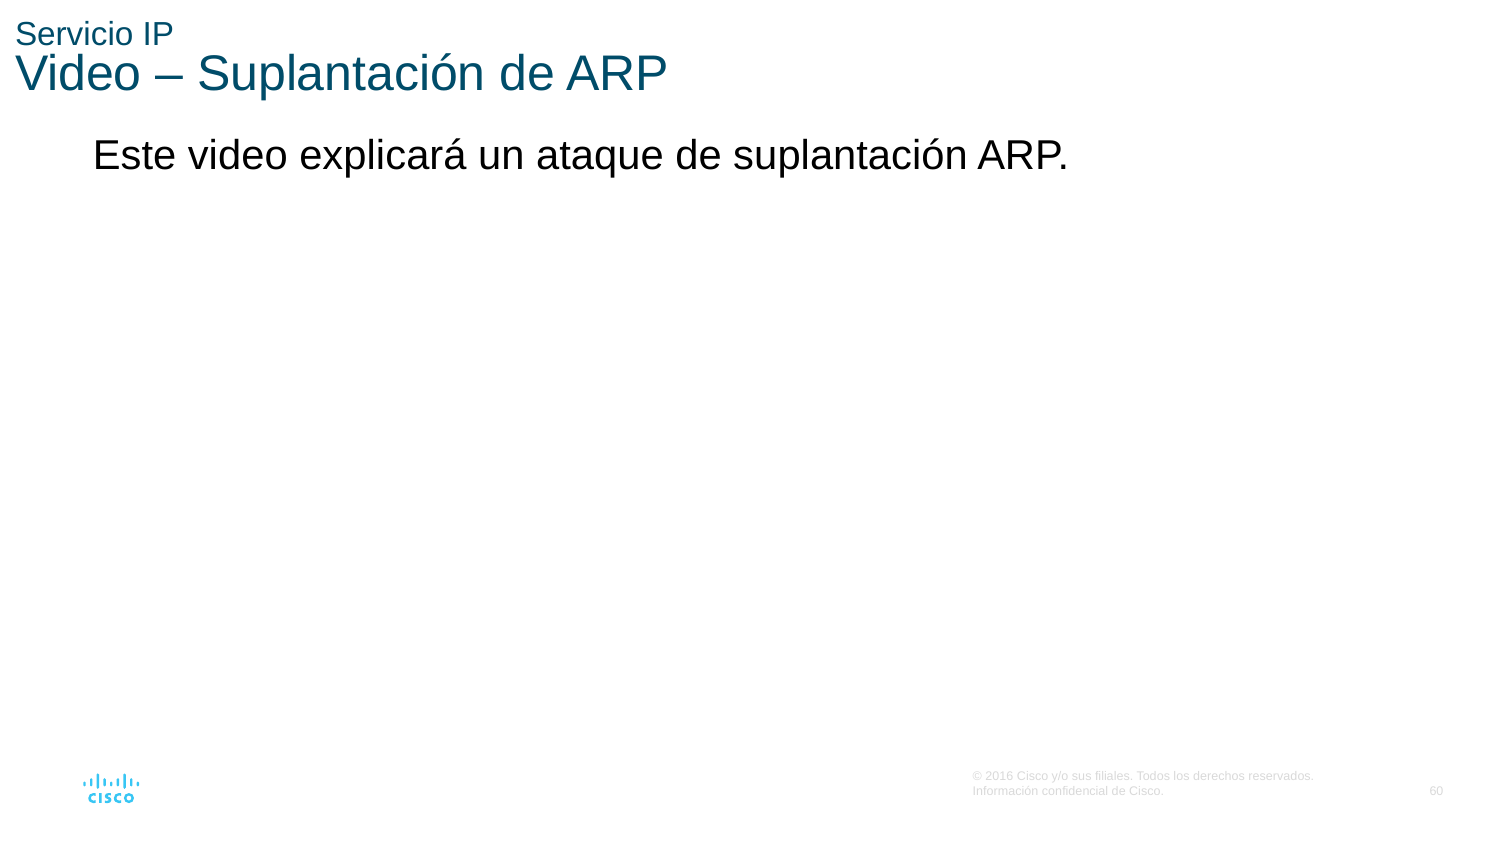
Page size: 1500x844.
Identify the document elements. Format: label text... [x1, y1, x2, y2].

list Este video explicará un ataque de suplantación ARP. [77, 120, 1437, 726]
title Servicio IP Video – Suplantación de ARP [0, 0, 1369, 121]
